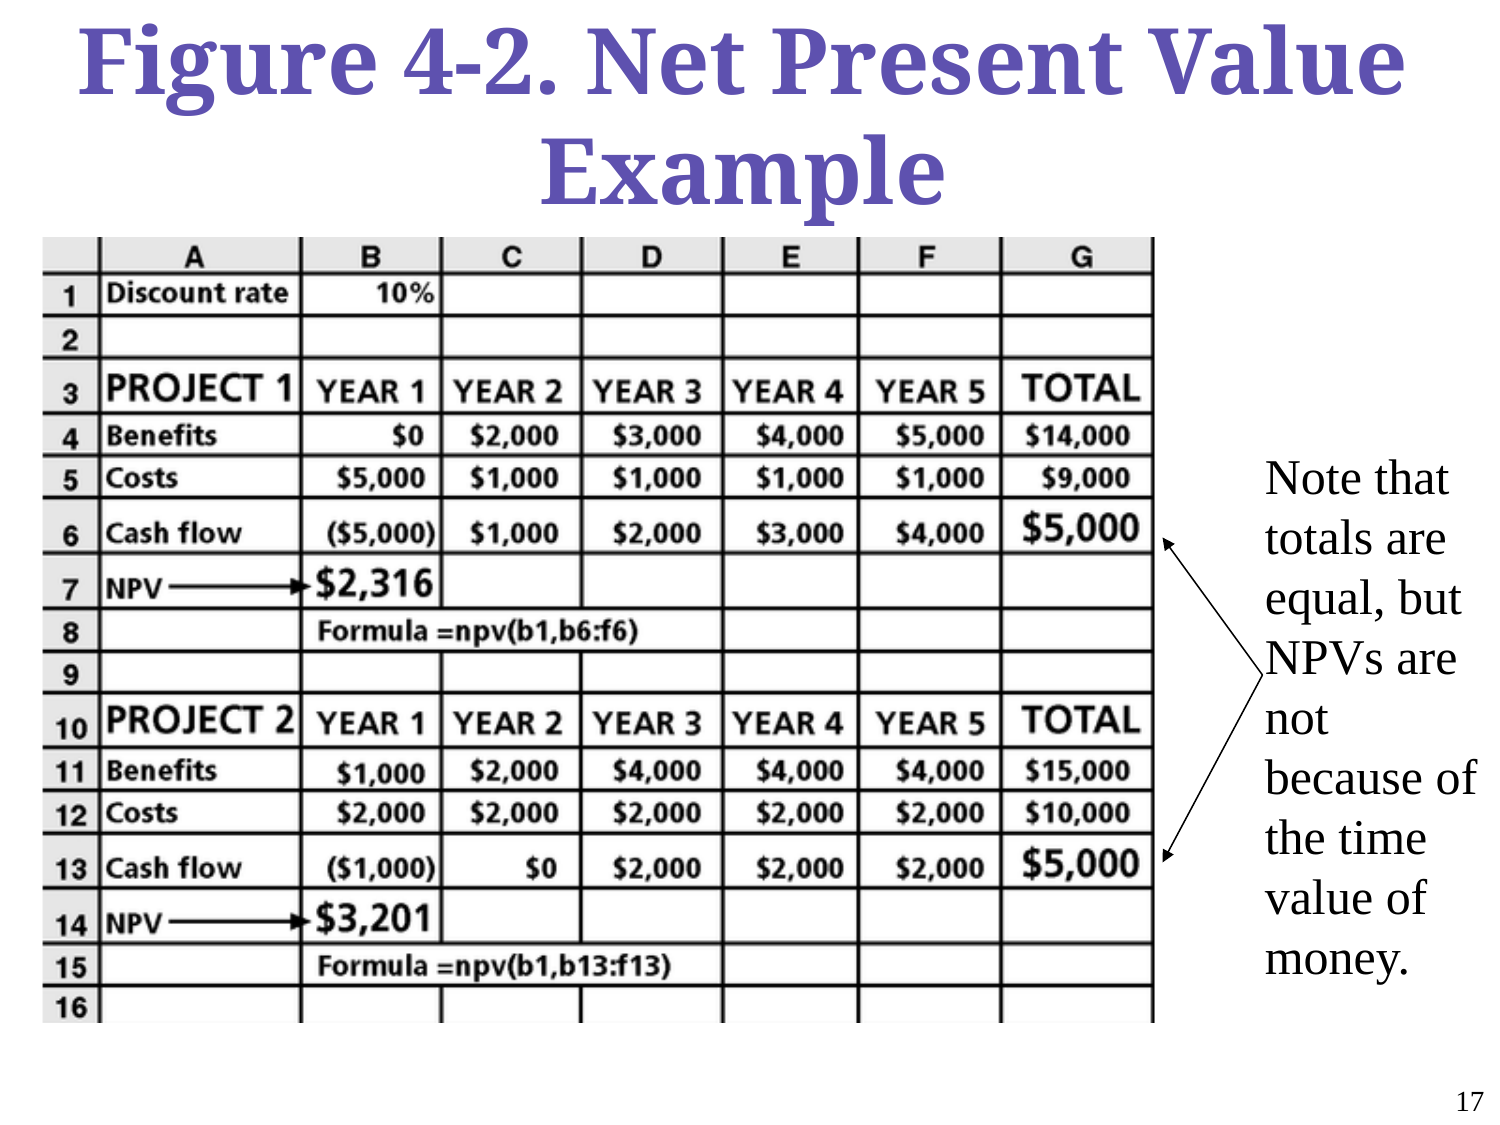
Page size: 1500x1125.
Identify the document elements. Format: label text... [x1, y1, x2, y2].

text_box Note that totals are equal, but NPVs are not because of the time value of money. [1250, 437, 1500, 993]
slide_number 17 [1374, 1074, 1500, 1125]
picture [0, 237, 1201, 1023]
title Figure 4-2. Net Present Value Example [24, 24, 1463, 201]
